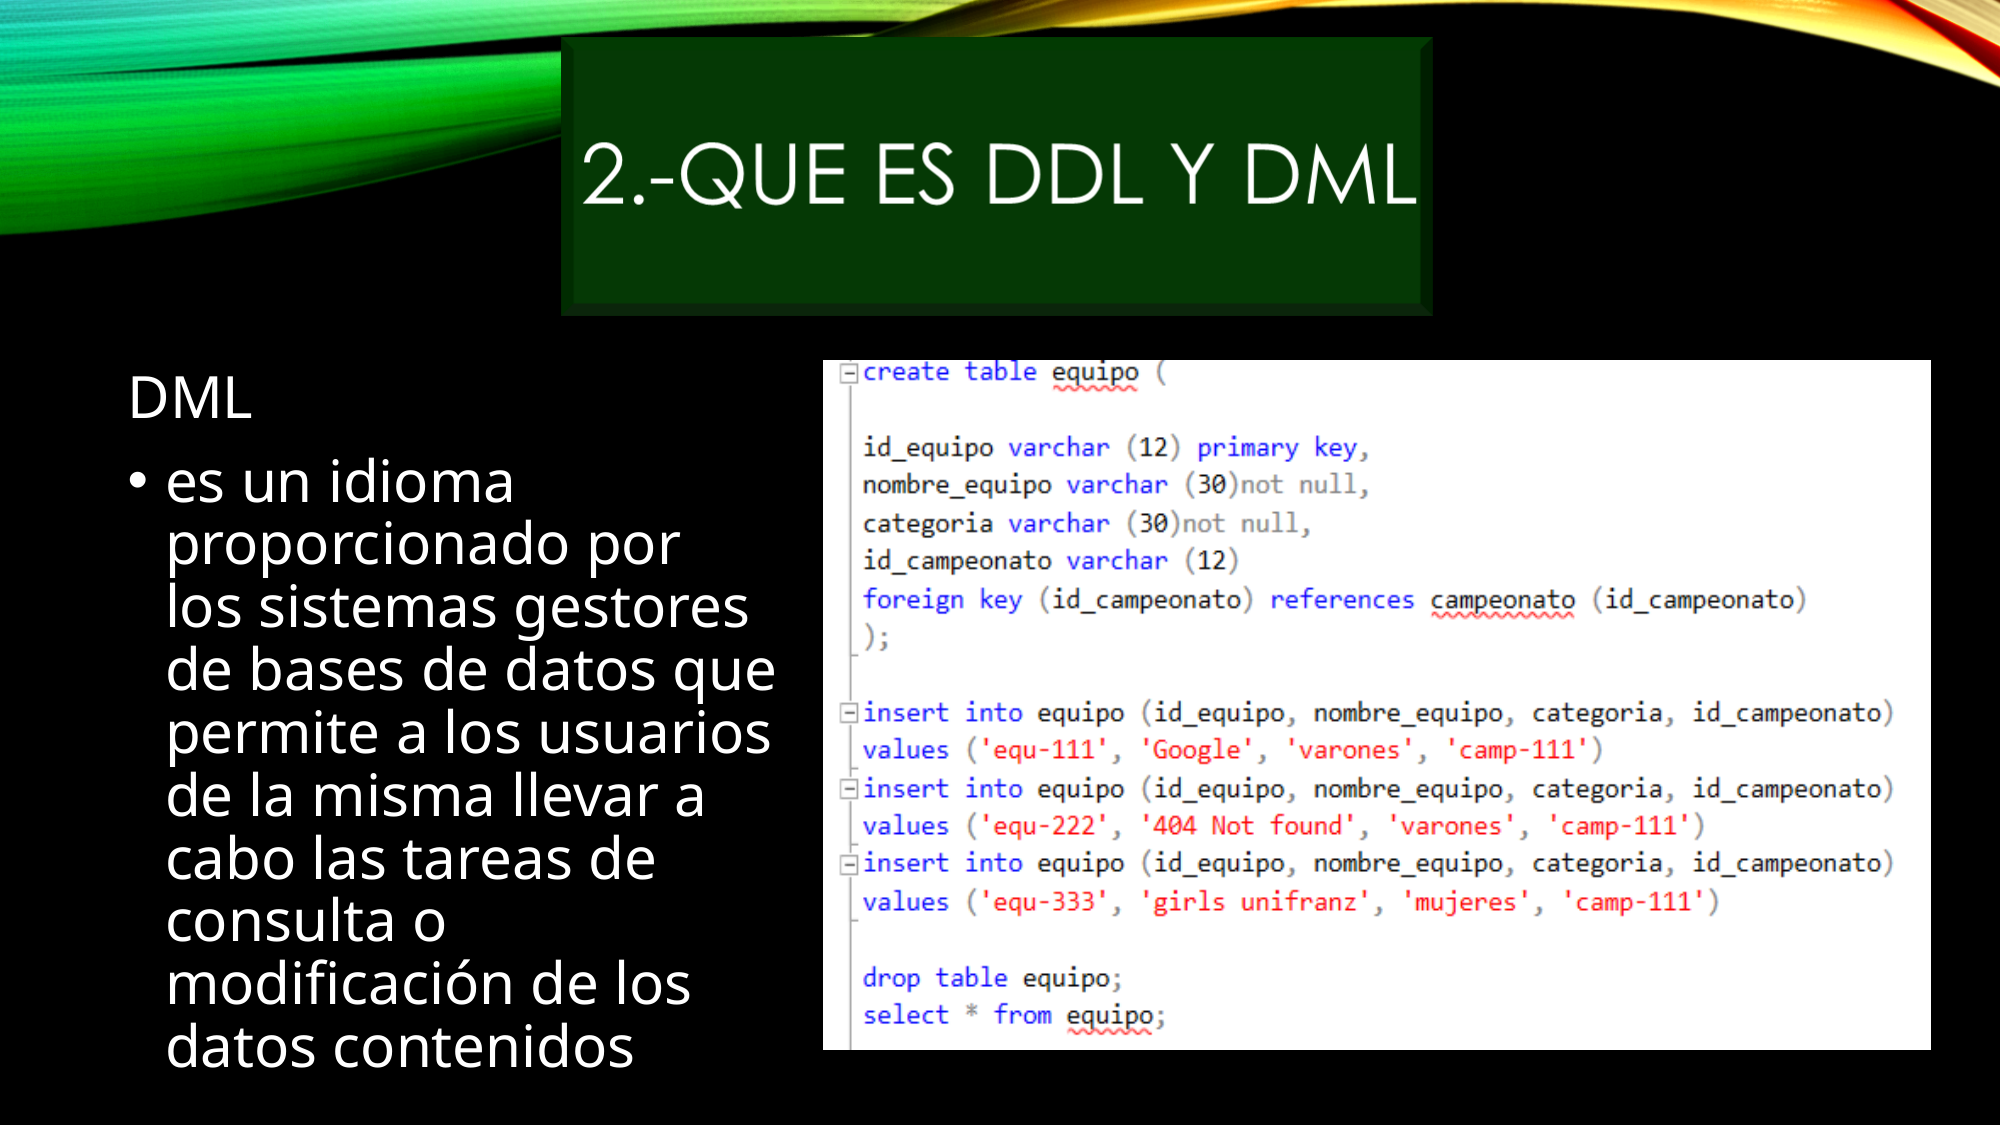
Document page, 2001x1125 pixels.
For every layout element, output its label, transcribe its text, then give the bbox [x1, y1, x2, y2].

list DML es un idioma proporcionado por los sistemas gestores de bases de datos que permite a los usuarios de la misma llevar a cabo las tareas de consulta o modificación de los datos contenidos [112, 360, 824, 1090]
picture [0, 0, 2000, 318]
picture [823, 360, 1932, 1051]
